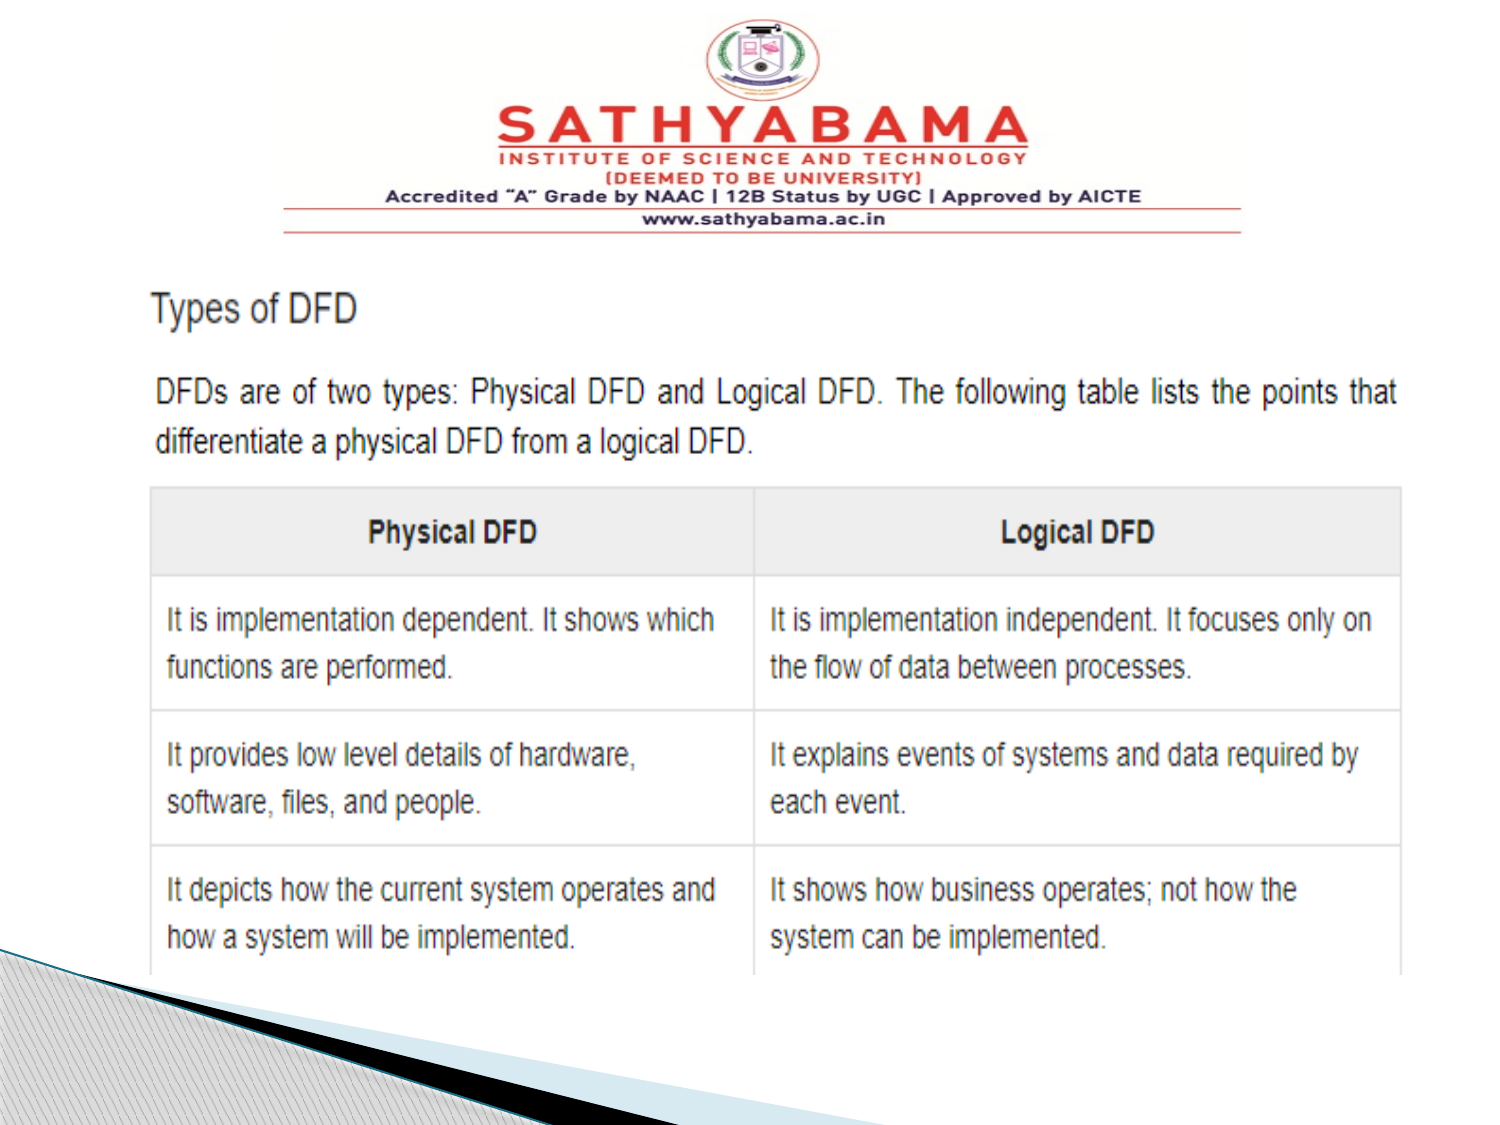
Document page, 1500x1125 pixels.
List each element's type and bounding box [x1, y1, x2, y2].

picture [249, 12, 1263, 238]
list [137, 274, 1426, 976]
